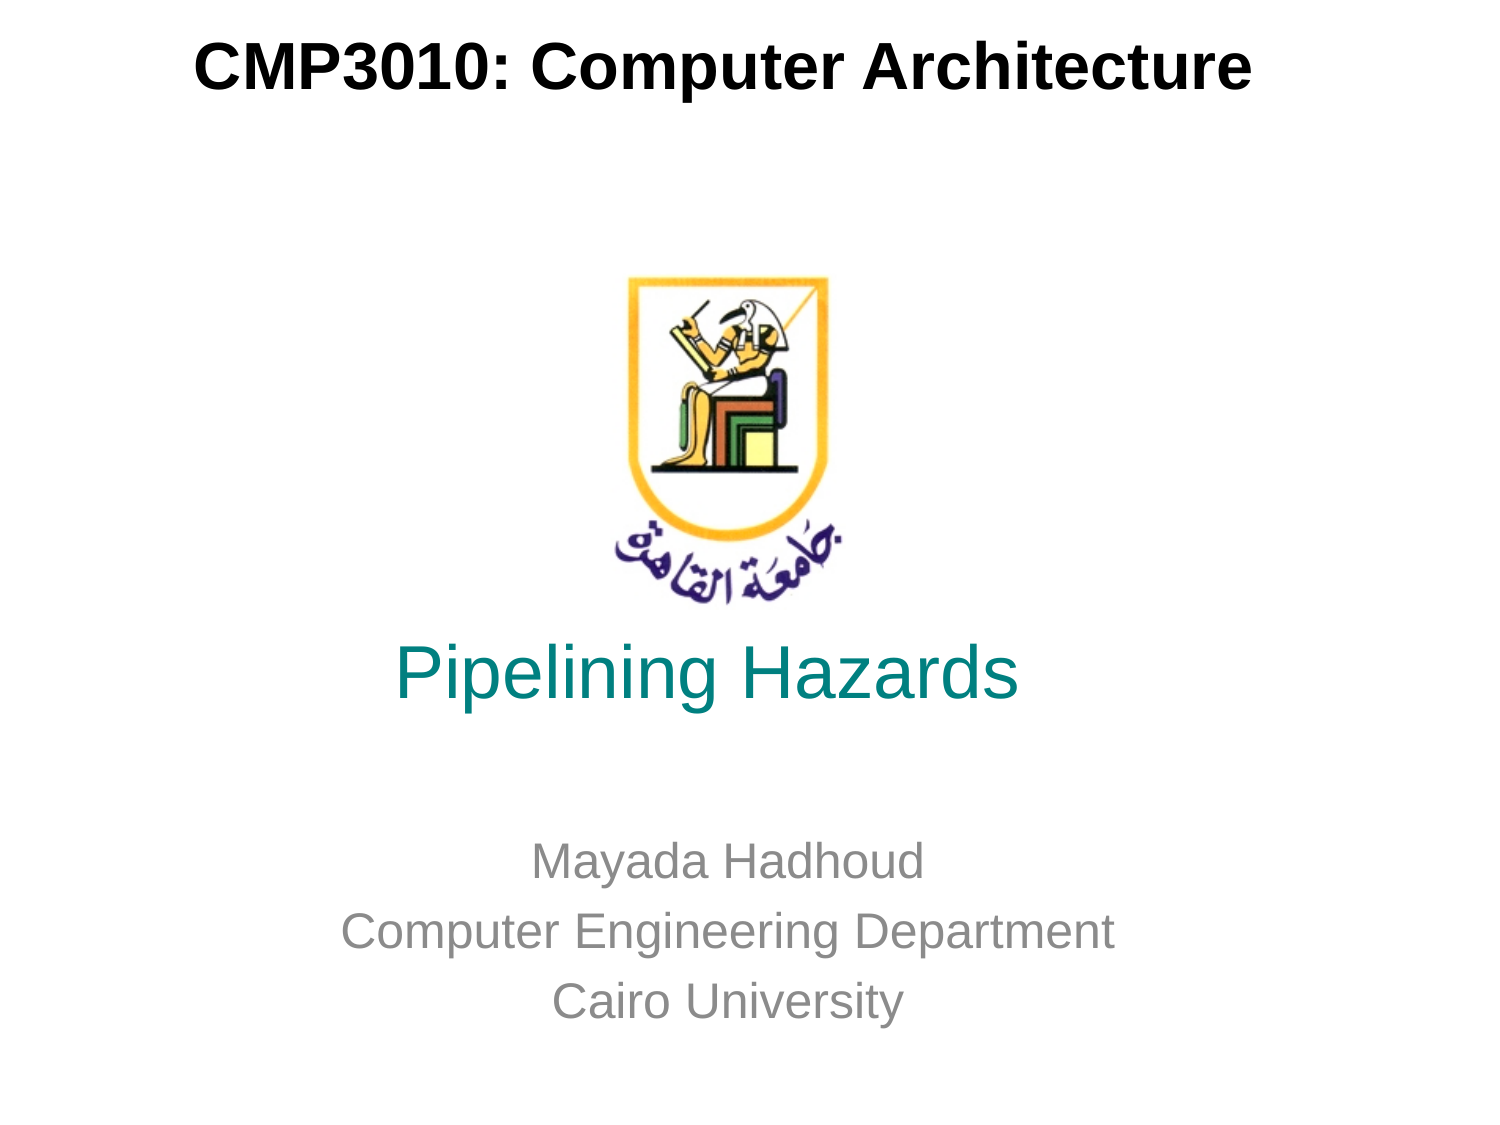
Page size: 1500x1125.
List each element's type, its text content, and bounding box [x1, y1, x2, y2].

text_box Pipelining Hazards Mayada Hadhoud Computer Engineering Department Cairo University [0, 616, 1472, 1125]
picture [610, 273, 846, 610]
text_box CMP3010: Computer Architecture [0, 0, 1499, 165]
